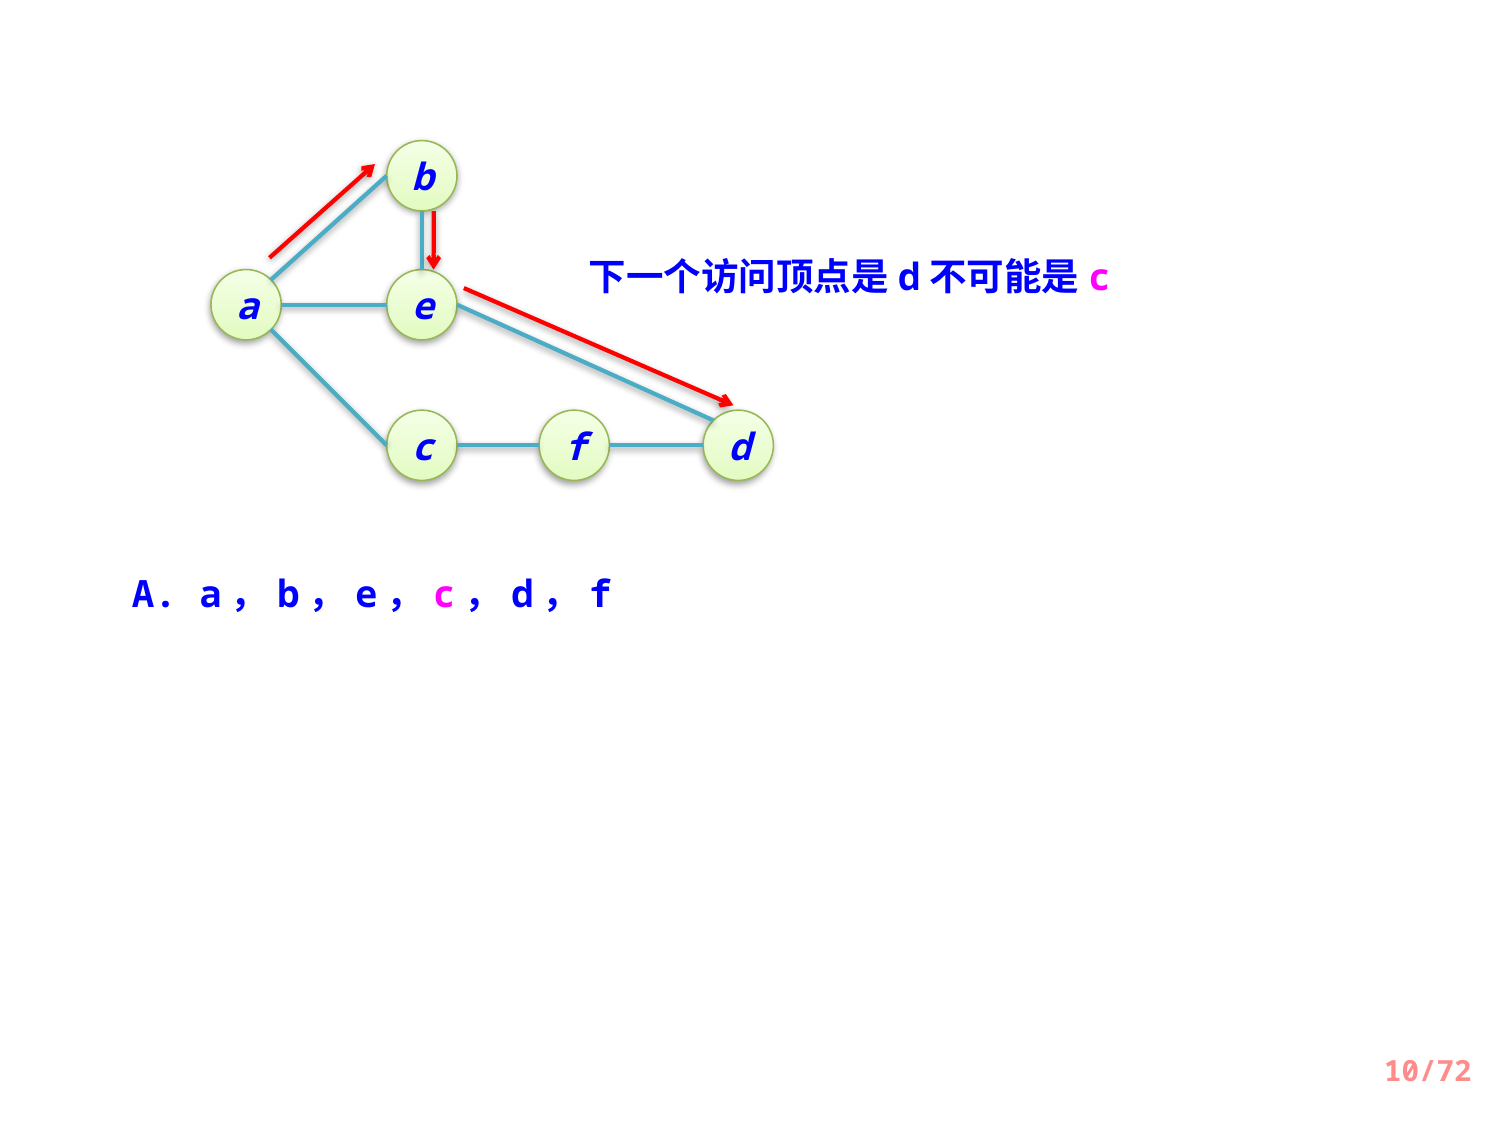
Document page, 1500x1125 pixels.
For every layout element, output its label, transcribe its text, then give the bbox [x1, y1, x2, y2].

text_box 下一个访问顶点是d不可能是c [777, 246, 1172, 306]
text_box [269, 163, 376, 258]
slide_number 10/72 [1136, 1042, 1487, 1103]
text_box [210, 140, 774, 481]
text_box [463, 287, 734, 406]
text_box A. a，b，e，c，d，f [117, 562, 701, 623]
